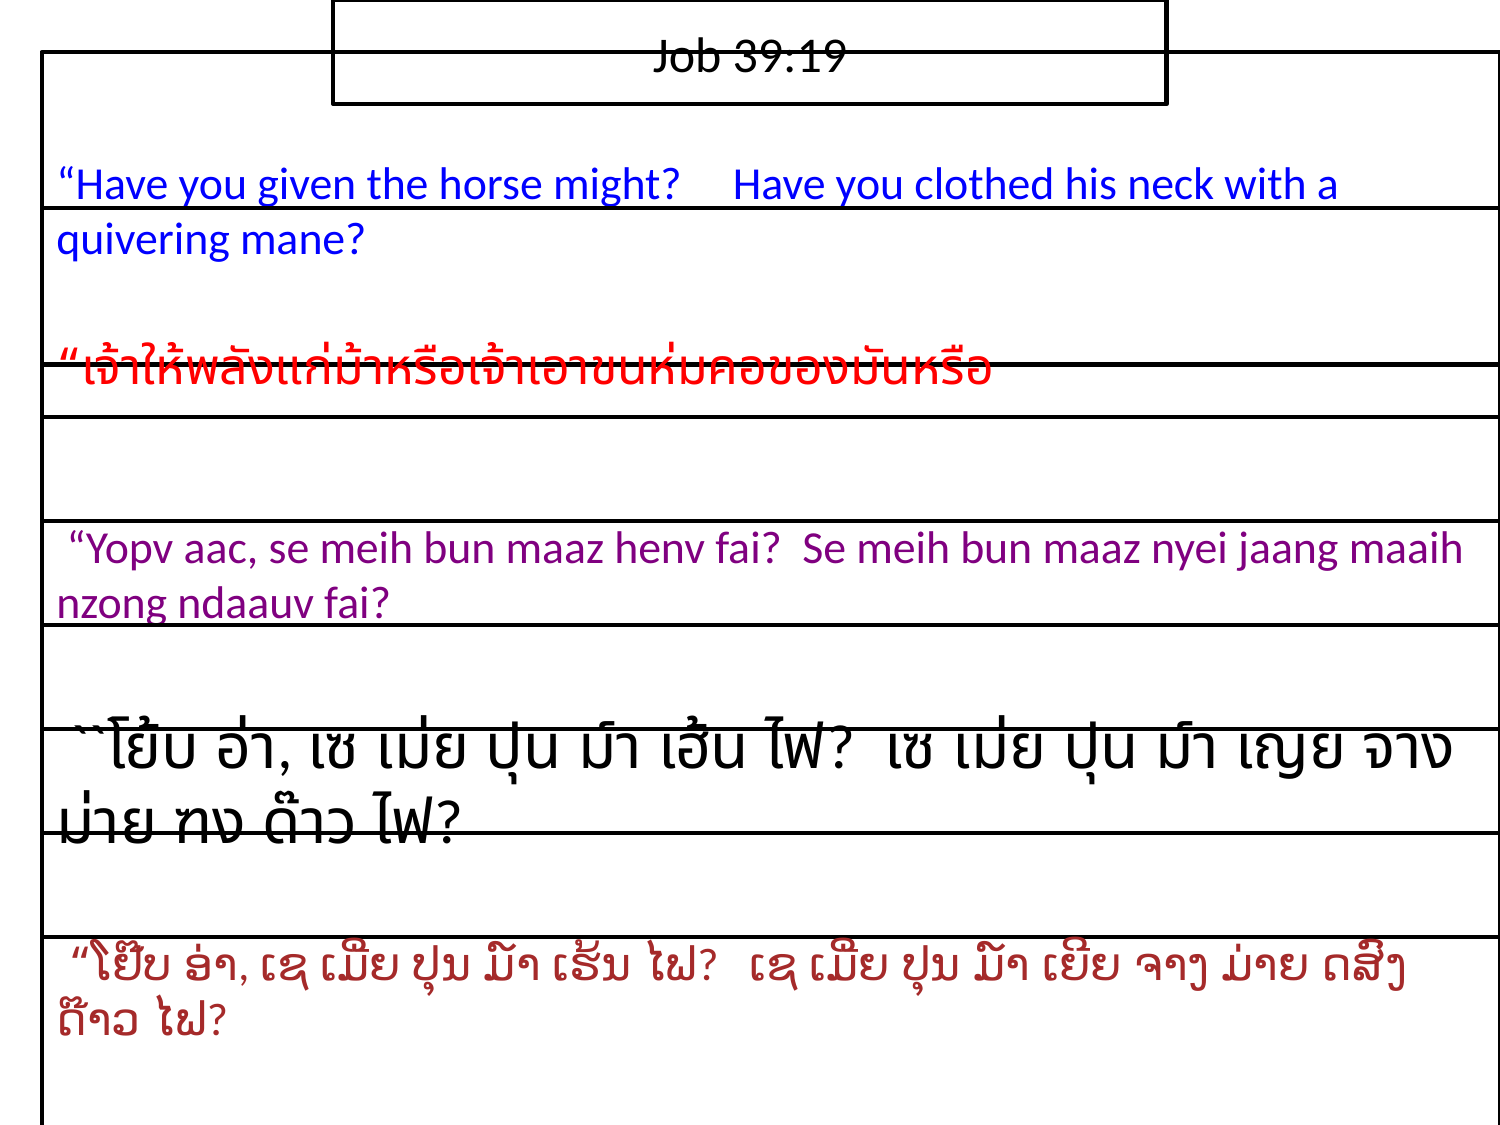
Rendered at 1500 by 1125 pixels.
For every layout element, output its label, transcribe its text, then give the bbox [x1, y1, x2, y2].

text_box “เจ้า​ให้​พลัง​แก่​ม้า​หรือเจ้า​เอา​ขน​ห่ม​คอ​ของ​มัน​หรือ [40, 206, 1500, 415]
text_box “ໂຢ໊ບ ອ່າ, ເຊ ເມີ່ຍ ປຸນ ມ໌າ ເຮ້ນ ໄຟ? ເຊ ເມີ່ຍ ປຸນ ມ໌າ ເຍີຍ ຈາງ ມ່າຍ ດສົງ ດ໊າວ ໄຟ? [40, 831, 1500, 1125]
text_box “Have you given the horse might? Have you clothed his neck with a quivering mane? [40, 50, 1500, 206]
text_box Job 39:19 [331, 0, 1169, 50]
text_box ``โย้บ อ่า, เซ เม่ย ปุน ม์า เฮ้น ไฟ? เซ เม่ย ปุน ม์า เญย จาง ม่าย ฑง ด๊าว ไฟ? [40, 623, 1500, 831]
text_box “Yopv aac, se meih bun maaz henv fai? Se meih bun maaz nyei jaang maaih nzong ndaauv fai? [40, 415, 1500, 623]
